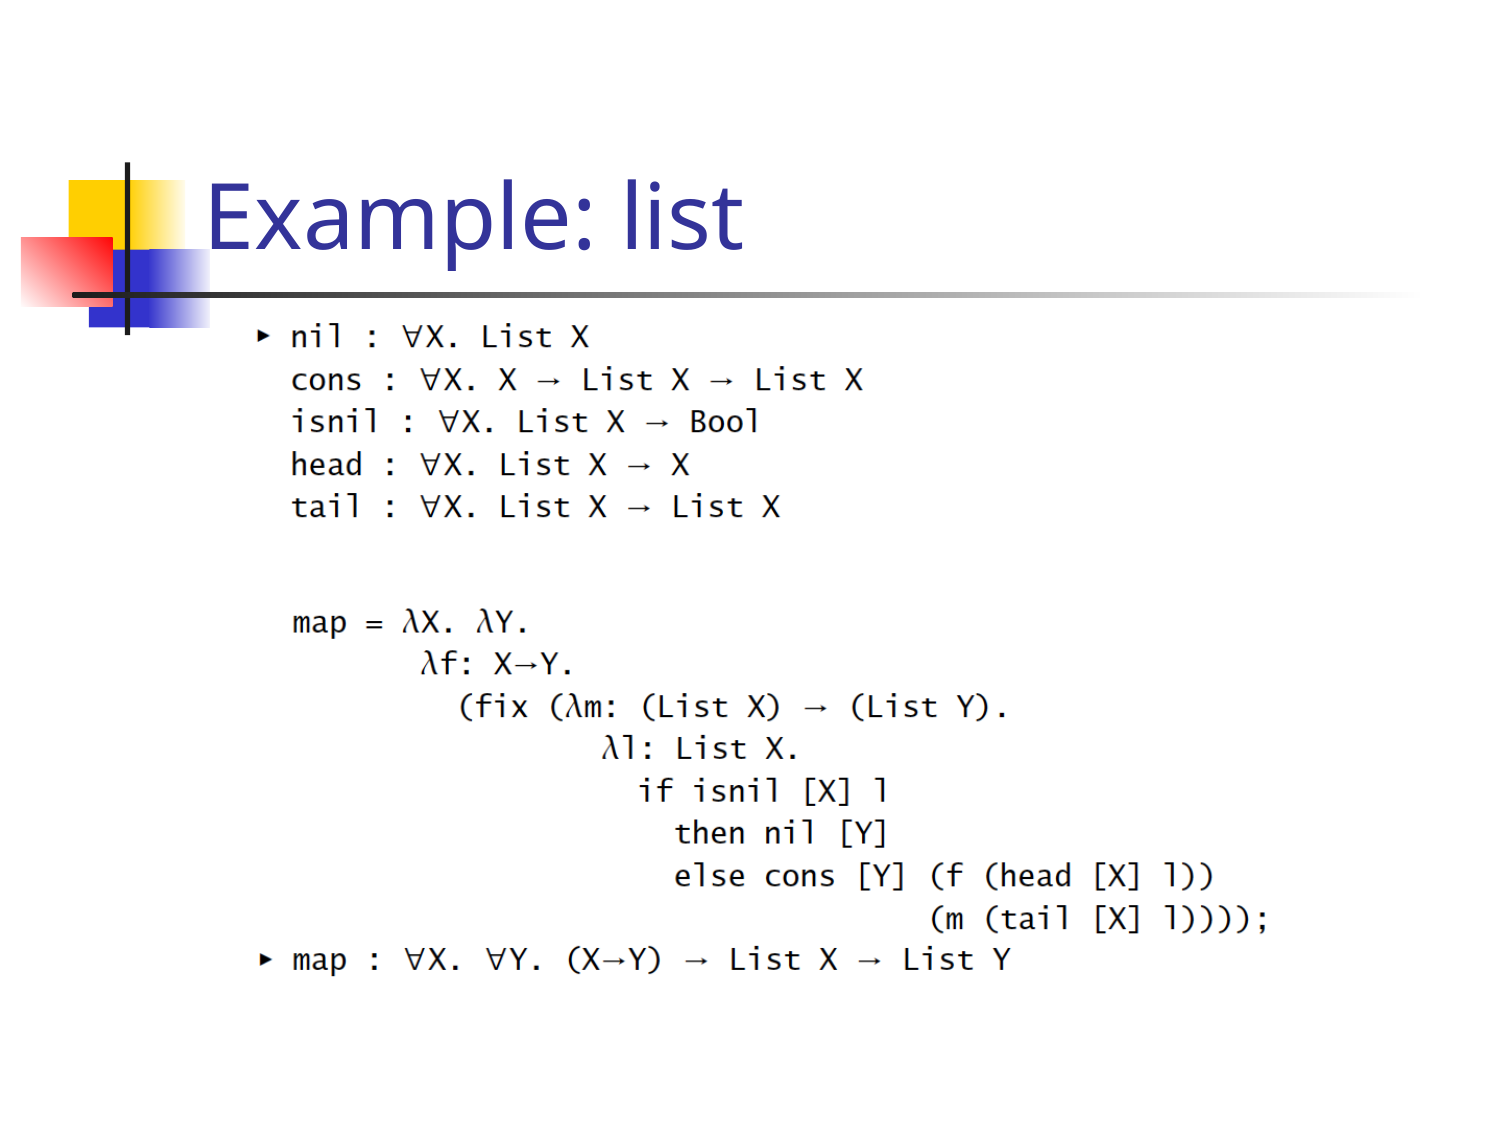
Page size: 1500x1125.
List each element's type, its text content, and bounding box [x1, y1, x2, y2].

picture [237, 299, 917, 534]
picture [231, 596, 1297, 995]
title Example: list [188, 35, 1468, 275]
